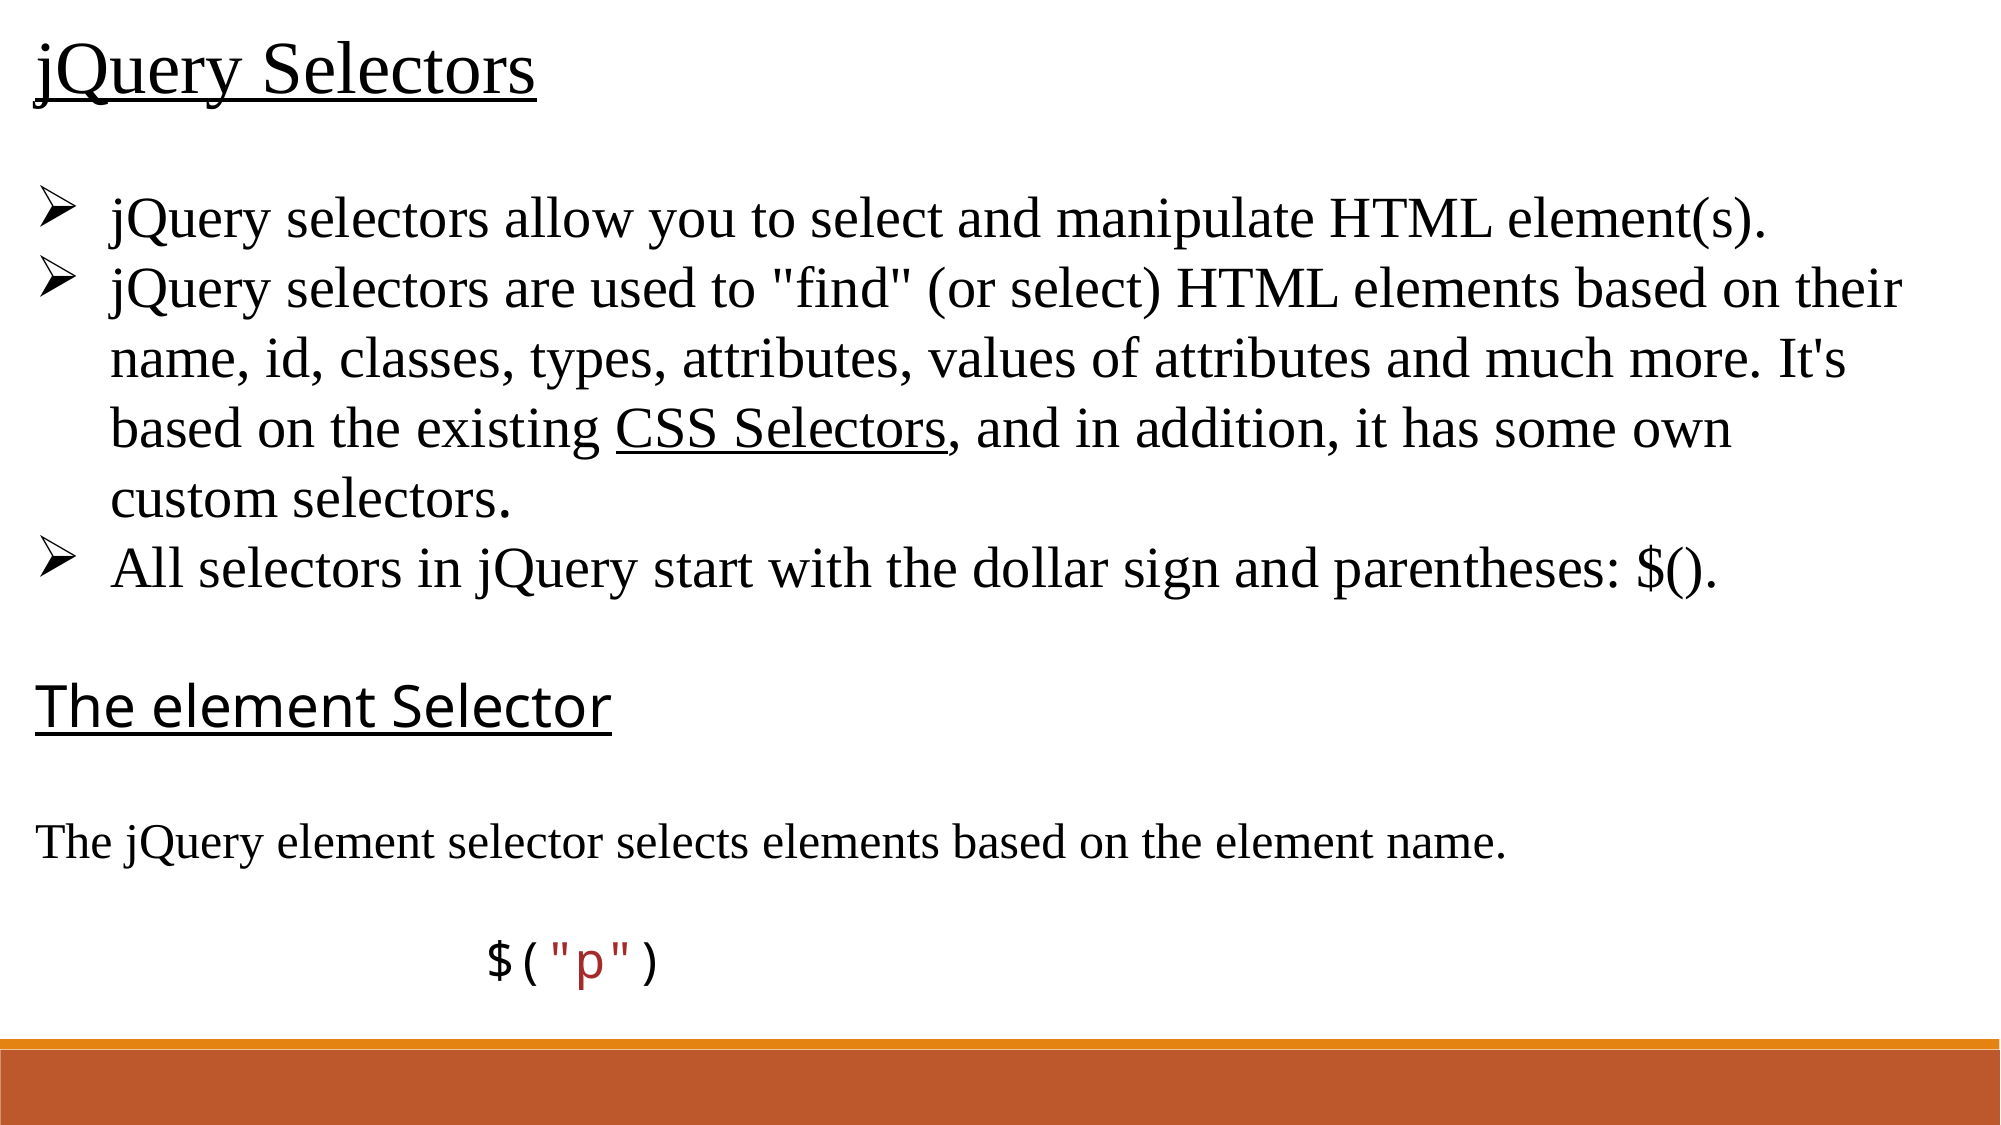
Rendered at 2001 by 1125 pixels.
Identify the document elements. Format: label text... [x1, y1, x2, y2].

text_box jQuery Selectors jQuery selectors allow you to select and manipulate HTML element(s). jQuery selectors are used to "find" (or select) HTML elements based on their name, id, classes, types, attributes, values of attributes and much more. It's based on the existing CSS Selectors, and in addition, it has some own custom selectors. All selectors in jQuery start with the dollar sign and parentheses: $(). The element Selector The jQuery element selector selects elements based on the element name. $("p") [20, 11, 1930, 997]
